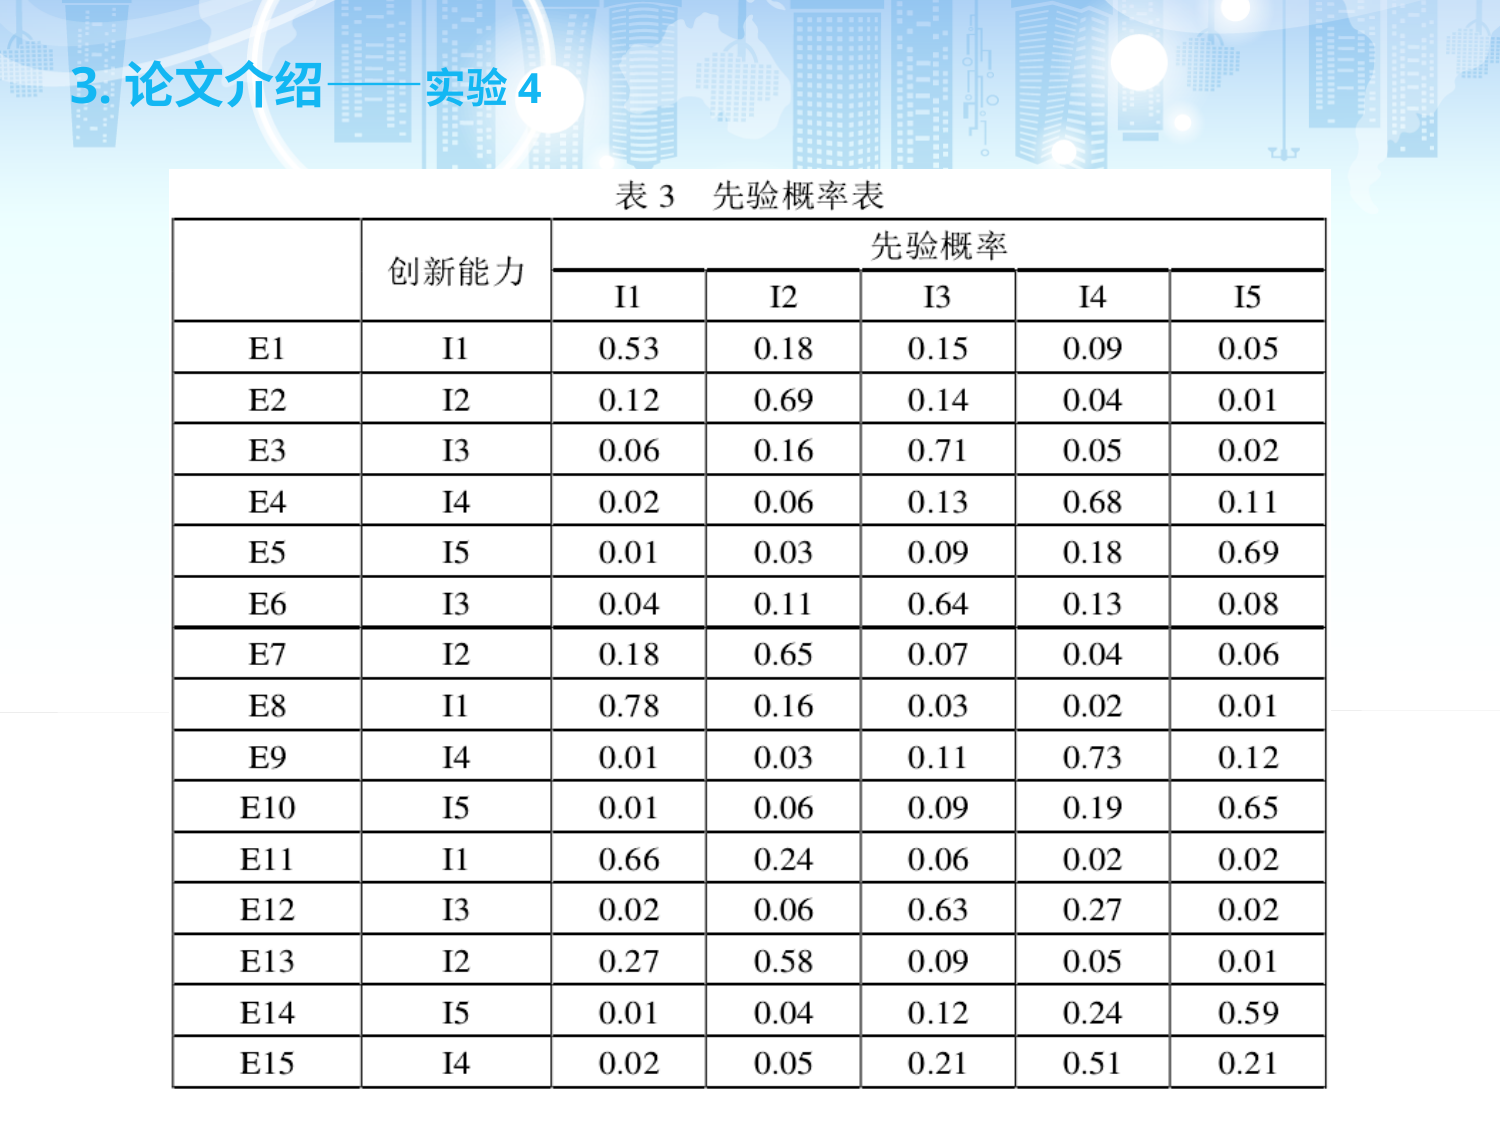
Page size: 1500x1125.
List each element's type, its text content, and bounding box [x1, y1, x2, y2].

text_box 3.论文介绍——实验4 [54, 46, 1307, 122]
picture [0, 1, 1500, 1125]
